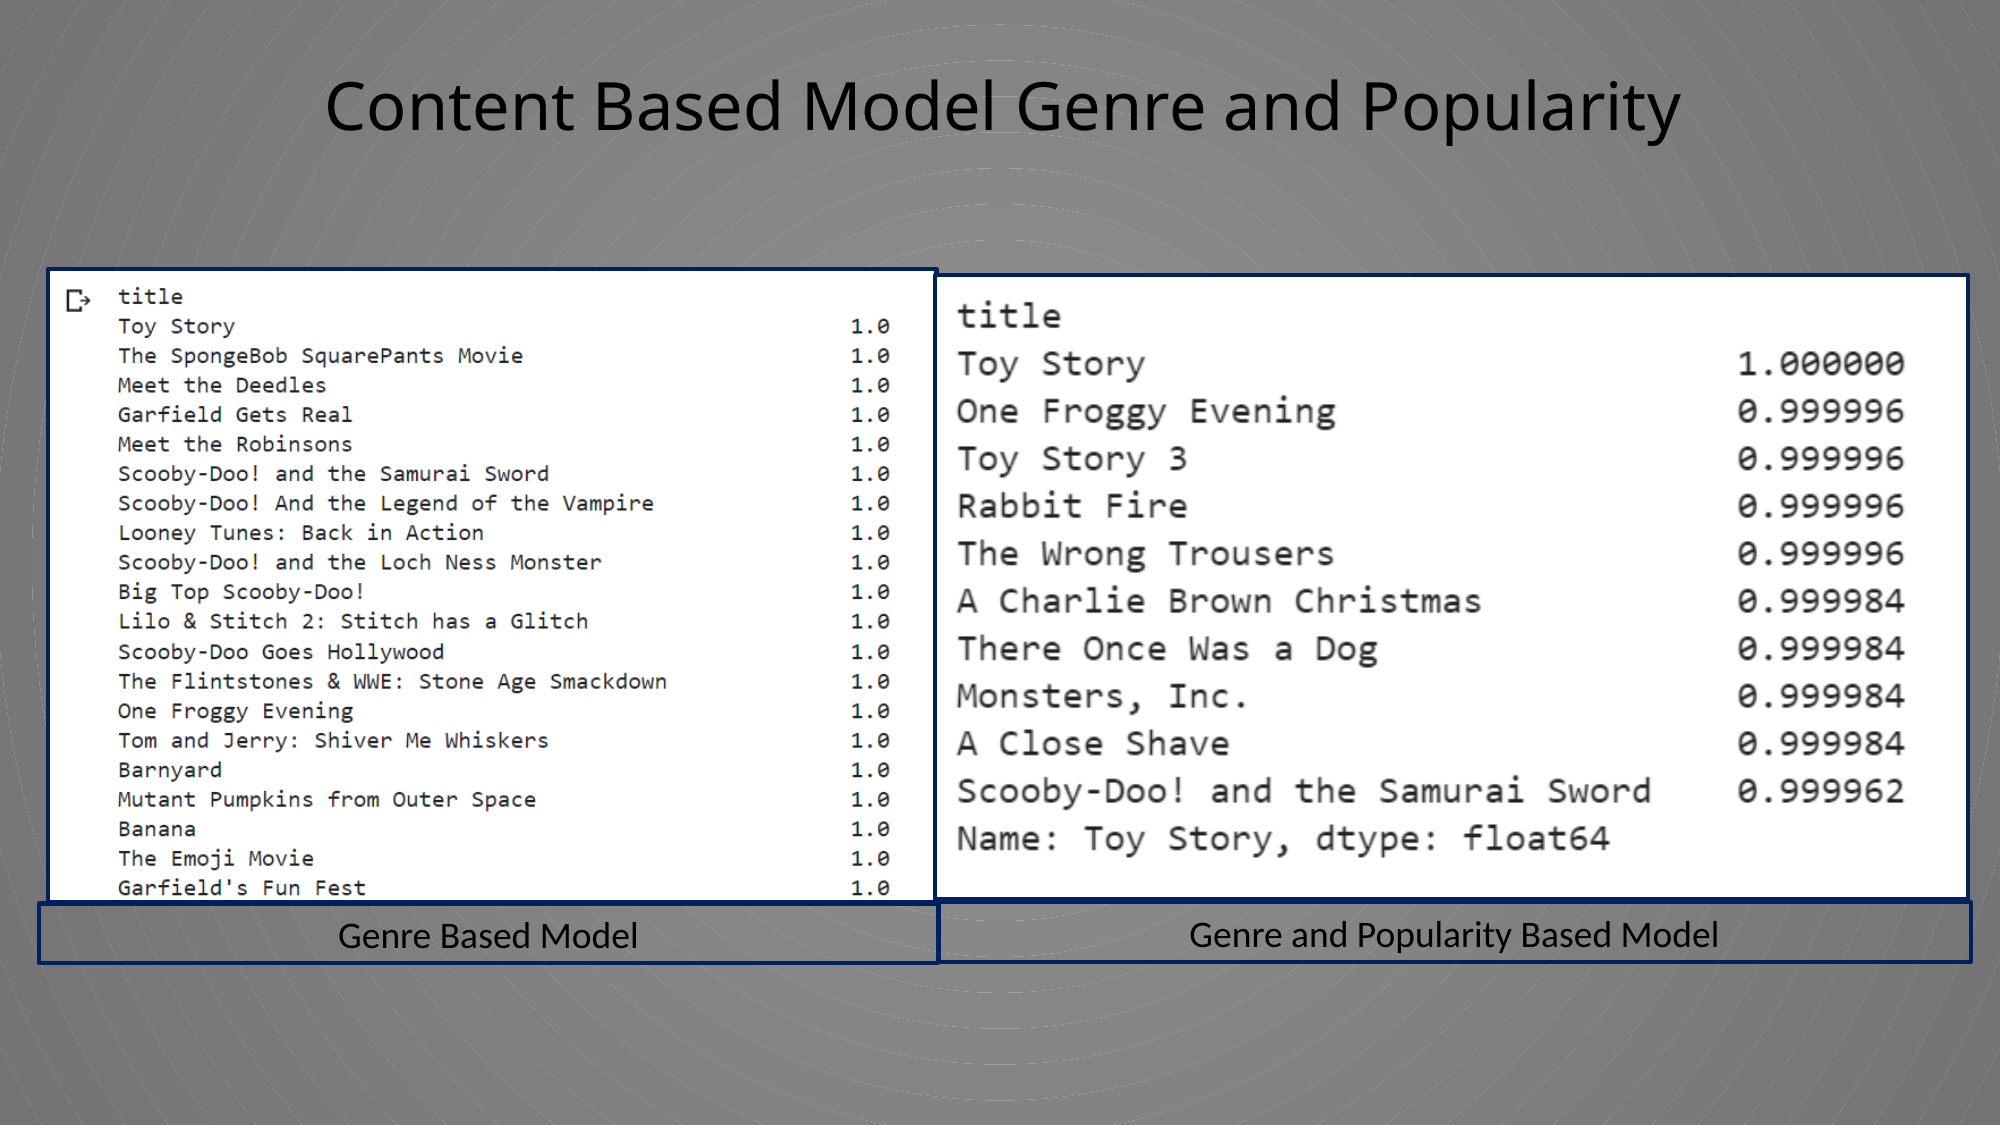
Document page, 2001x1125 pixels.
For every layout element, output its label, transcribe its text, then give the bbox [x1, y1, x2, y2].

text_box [39, 270, 1971, 970]
text_box Content Based Model Genre and Popularity [141, 0, 1867, 218]
